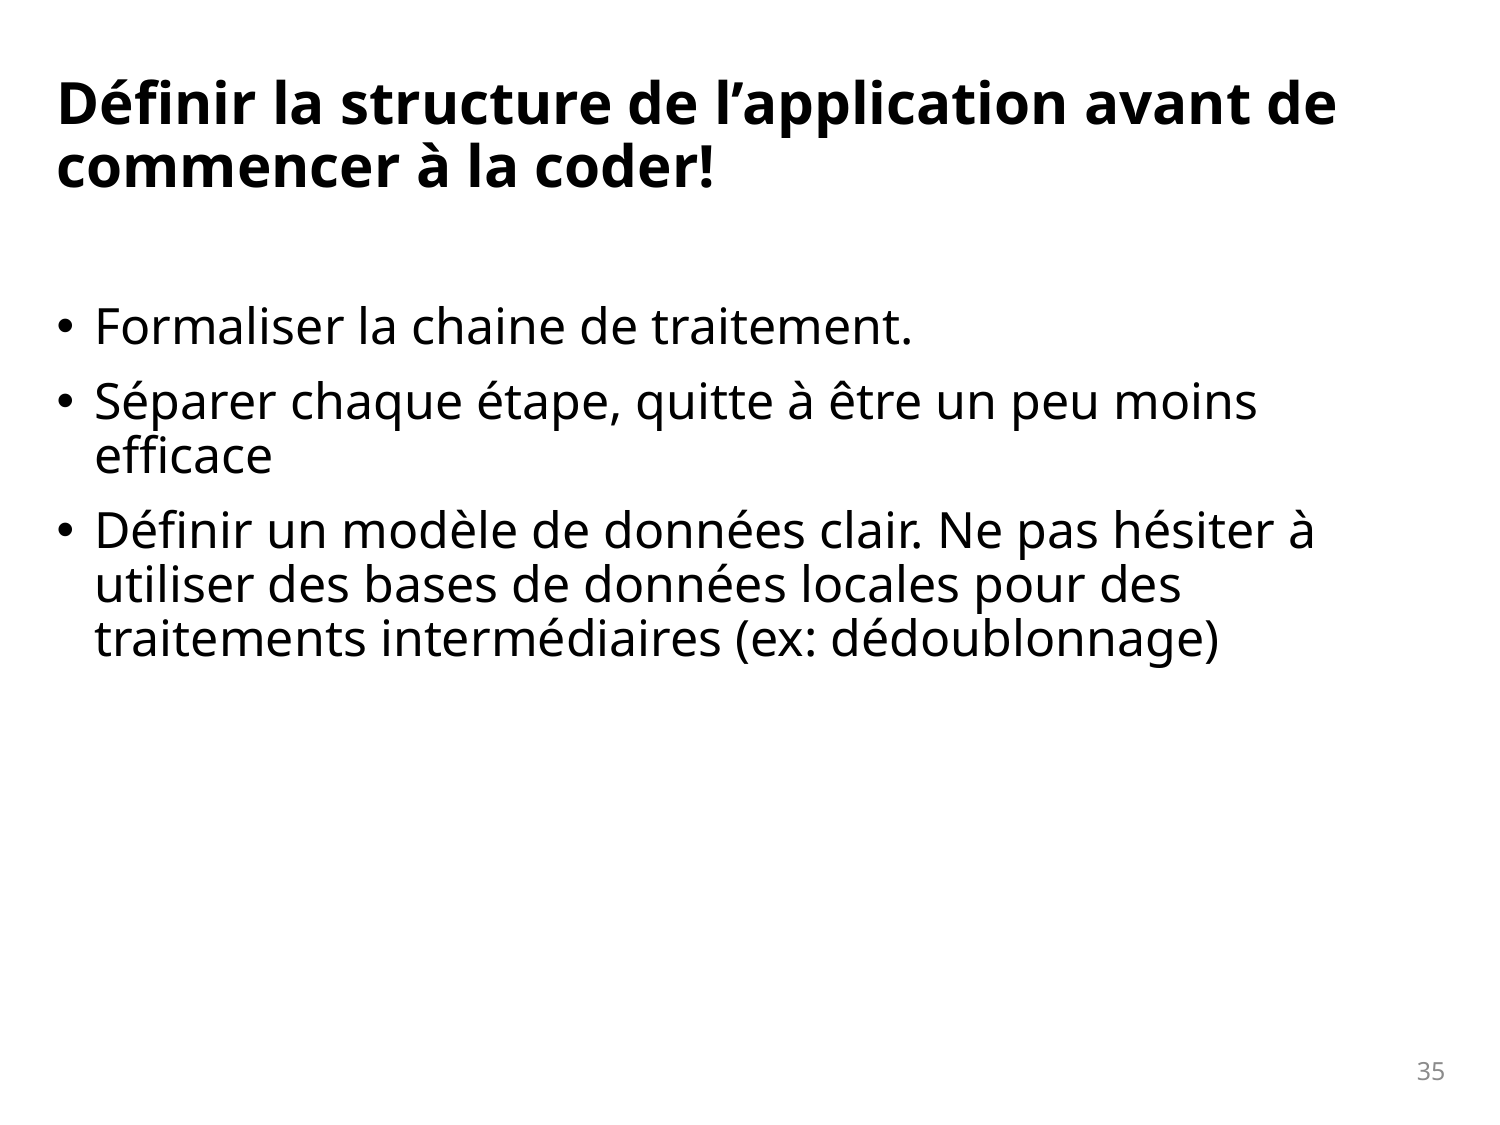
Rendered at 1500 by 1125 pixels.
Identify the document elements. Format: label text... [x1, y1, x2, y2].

list Formaliser la chaine de traitement. Séparer chaque étape, quitte à être un peu moins efficace Définir un modèle de données clair. Ne pas hésiter à utiliser des bases de données locales pour des traitements intermédiaires (ex: dédoublonnage) [41, 293, 1461, 1014]
slide_number 35 [1059, 1042, 1461, 1103]
title Définir la structure de l’application avant de commencer à la coder! [41, 59, 1461, 215]
